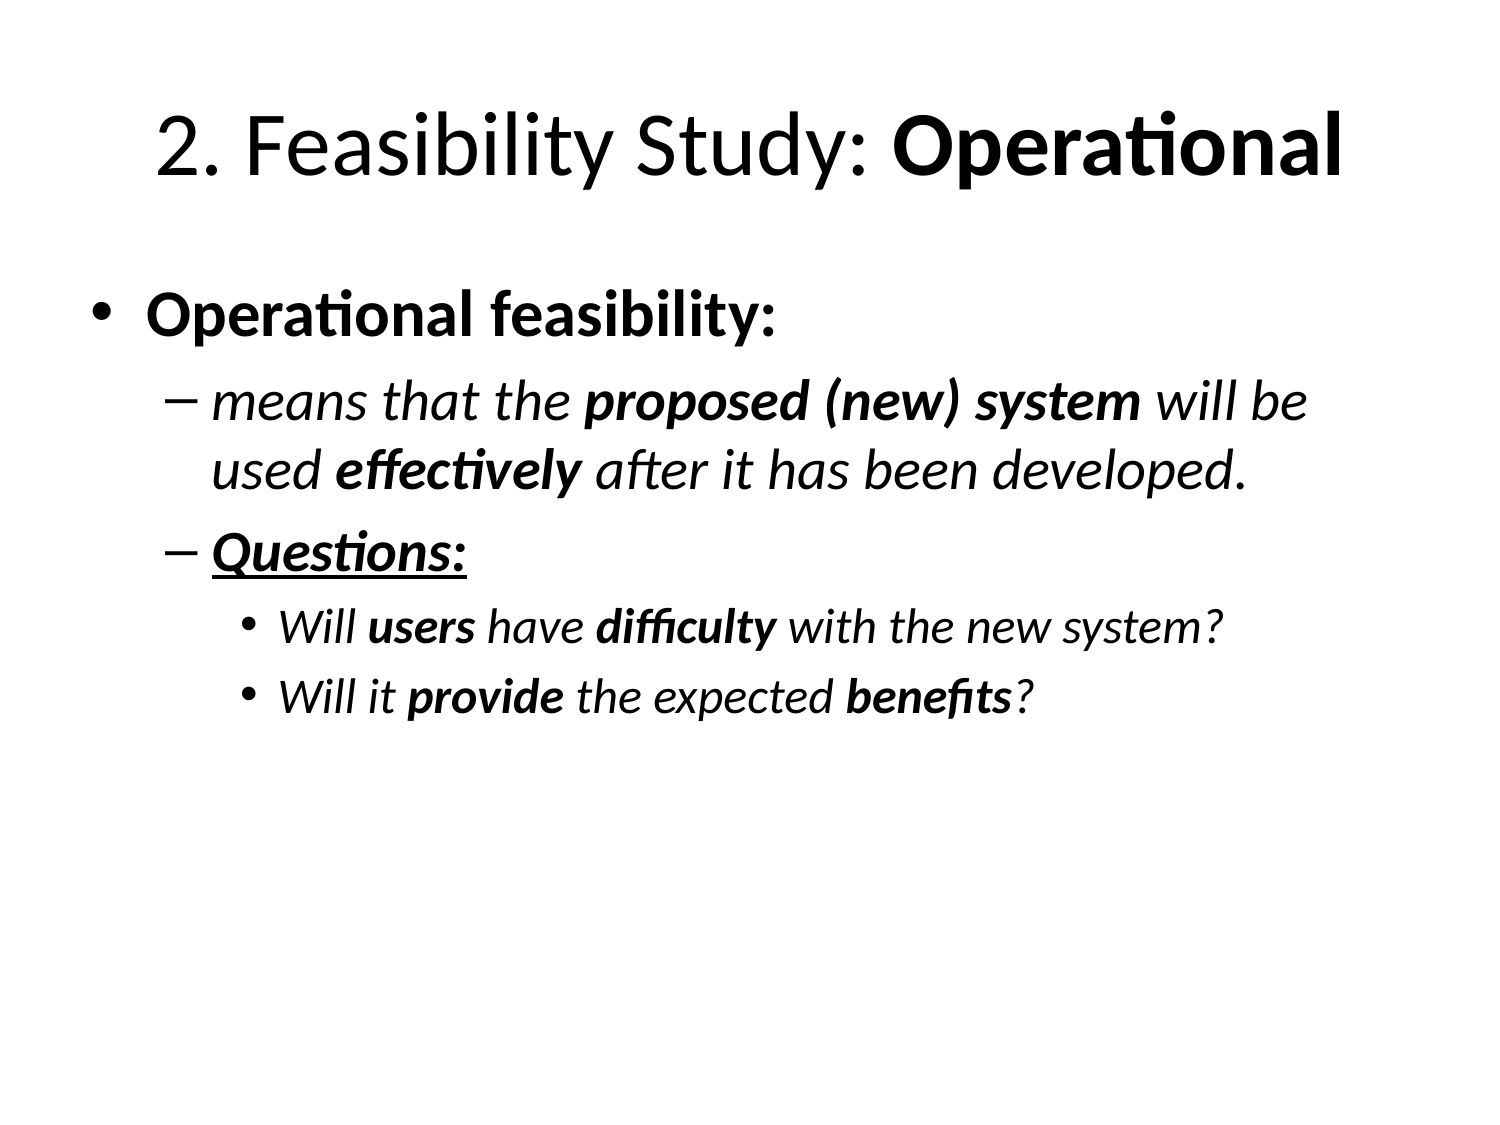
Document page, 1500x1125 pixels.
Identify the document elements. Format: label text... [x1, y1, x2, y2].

list Operational feasibility: means that the proposed (new) system will be used effectively after it has been developed. Questions: Will users have difficulty with the new system? Will it provide the expected benefits? [75, 262, 1425, 1005]
title 2. Feasibility Study: Operational [75, 45, 1425, 233]
